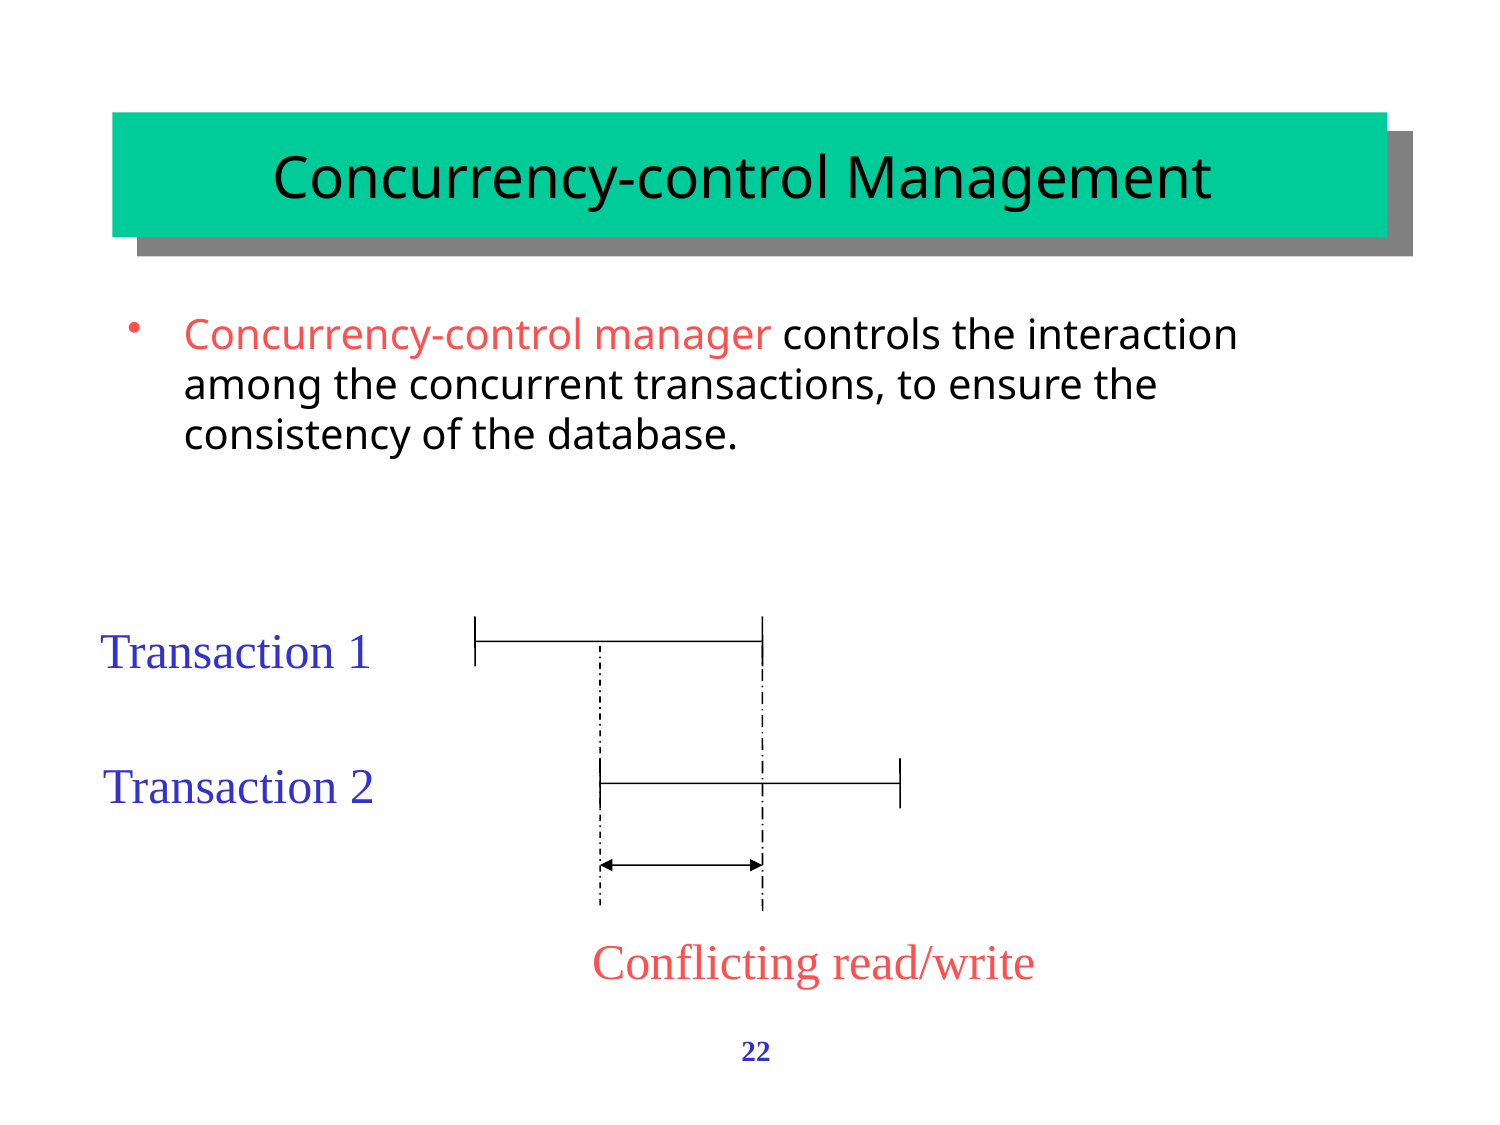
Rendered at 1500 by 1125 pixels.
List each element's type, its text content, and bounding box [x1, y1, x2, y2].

text_box Concurrency-control Management [112, 112, 1388, 238]
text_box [84, 610, 1051, 998]
text_box Concurrency-control manager controls the interaction among the concurrent transactions, to ensure the consistency of the database. [112, 299, 1388, 950]
footer 22 [74, 1024, 1438, 1101]
